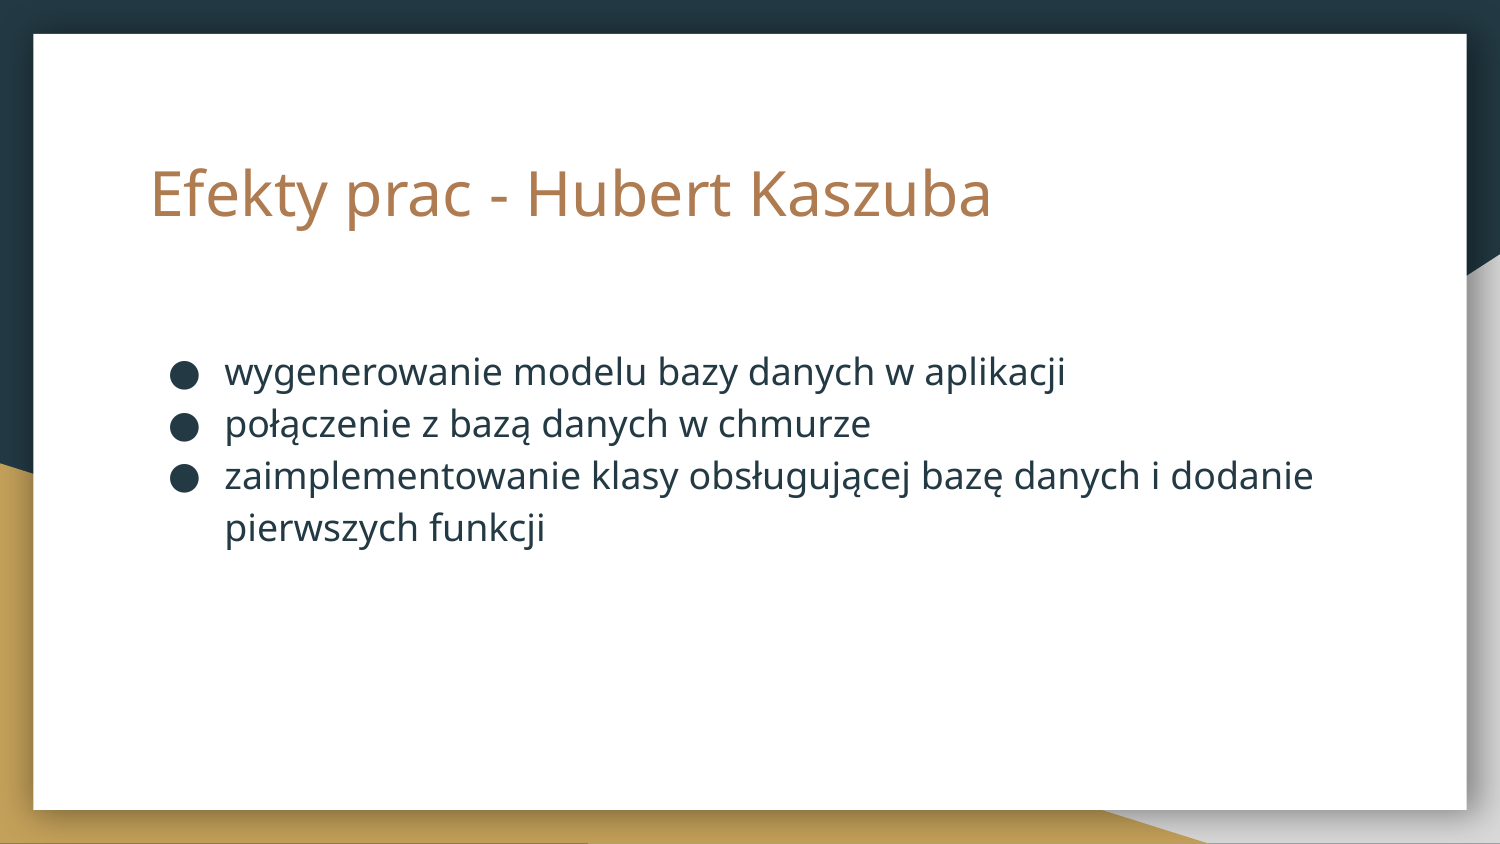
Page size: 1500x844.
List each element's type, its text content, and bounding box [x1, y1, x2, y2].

title Efekty prac - Hubert Kaszuba [134, 138, 1366, 296]
list wygenerowanie modelu bazy danych w aplikacji połączenie z bazą danych w chmurze zaimplementowanie klasy obsługującej bazę danych i dodanie pierwszych funkcji [134, 326, 1366, 729]
